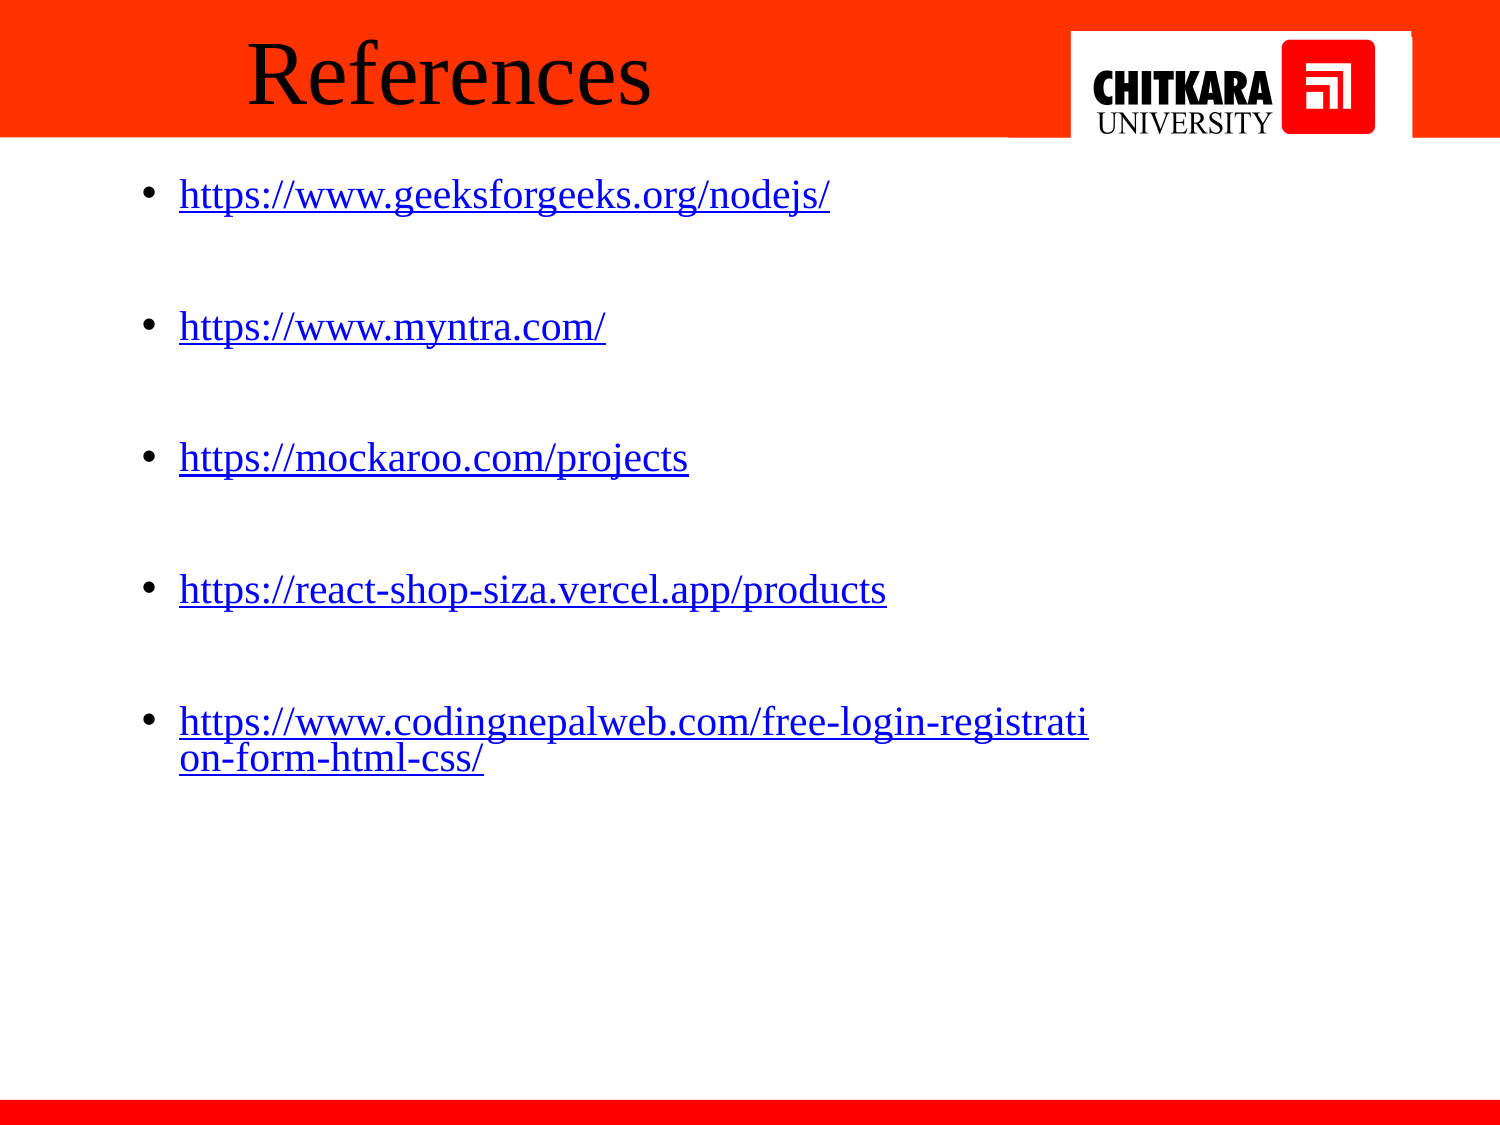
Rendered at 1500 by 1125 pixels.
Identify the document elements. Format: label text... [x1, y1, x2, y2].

list https://www.geeksforgeeks.org/nodejs/ https://www.myntra.com/ https://mockaroo.com/projects https://react-shop-siza.vercel.app/products https://www.codingnepalweb.com/free-login-registration-form-html-css/ [141, 172, 1102, 829]
picture [1074, 37, 1390, 138]
title References [0, 0, 900, 150]
